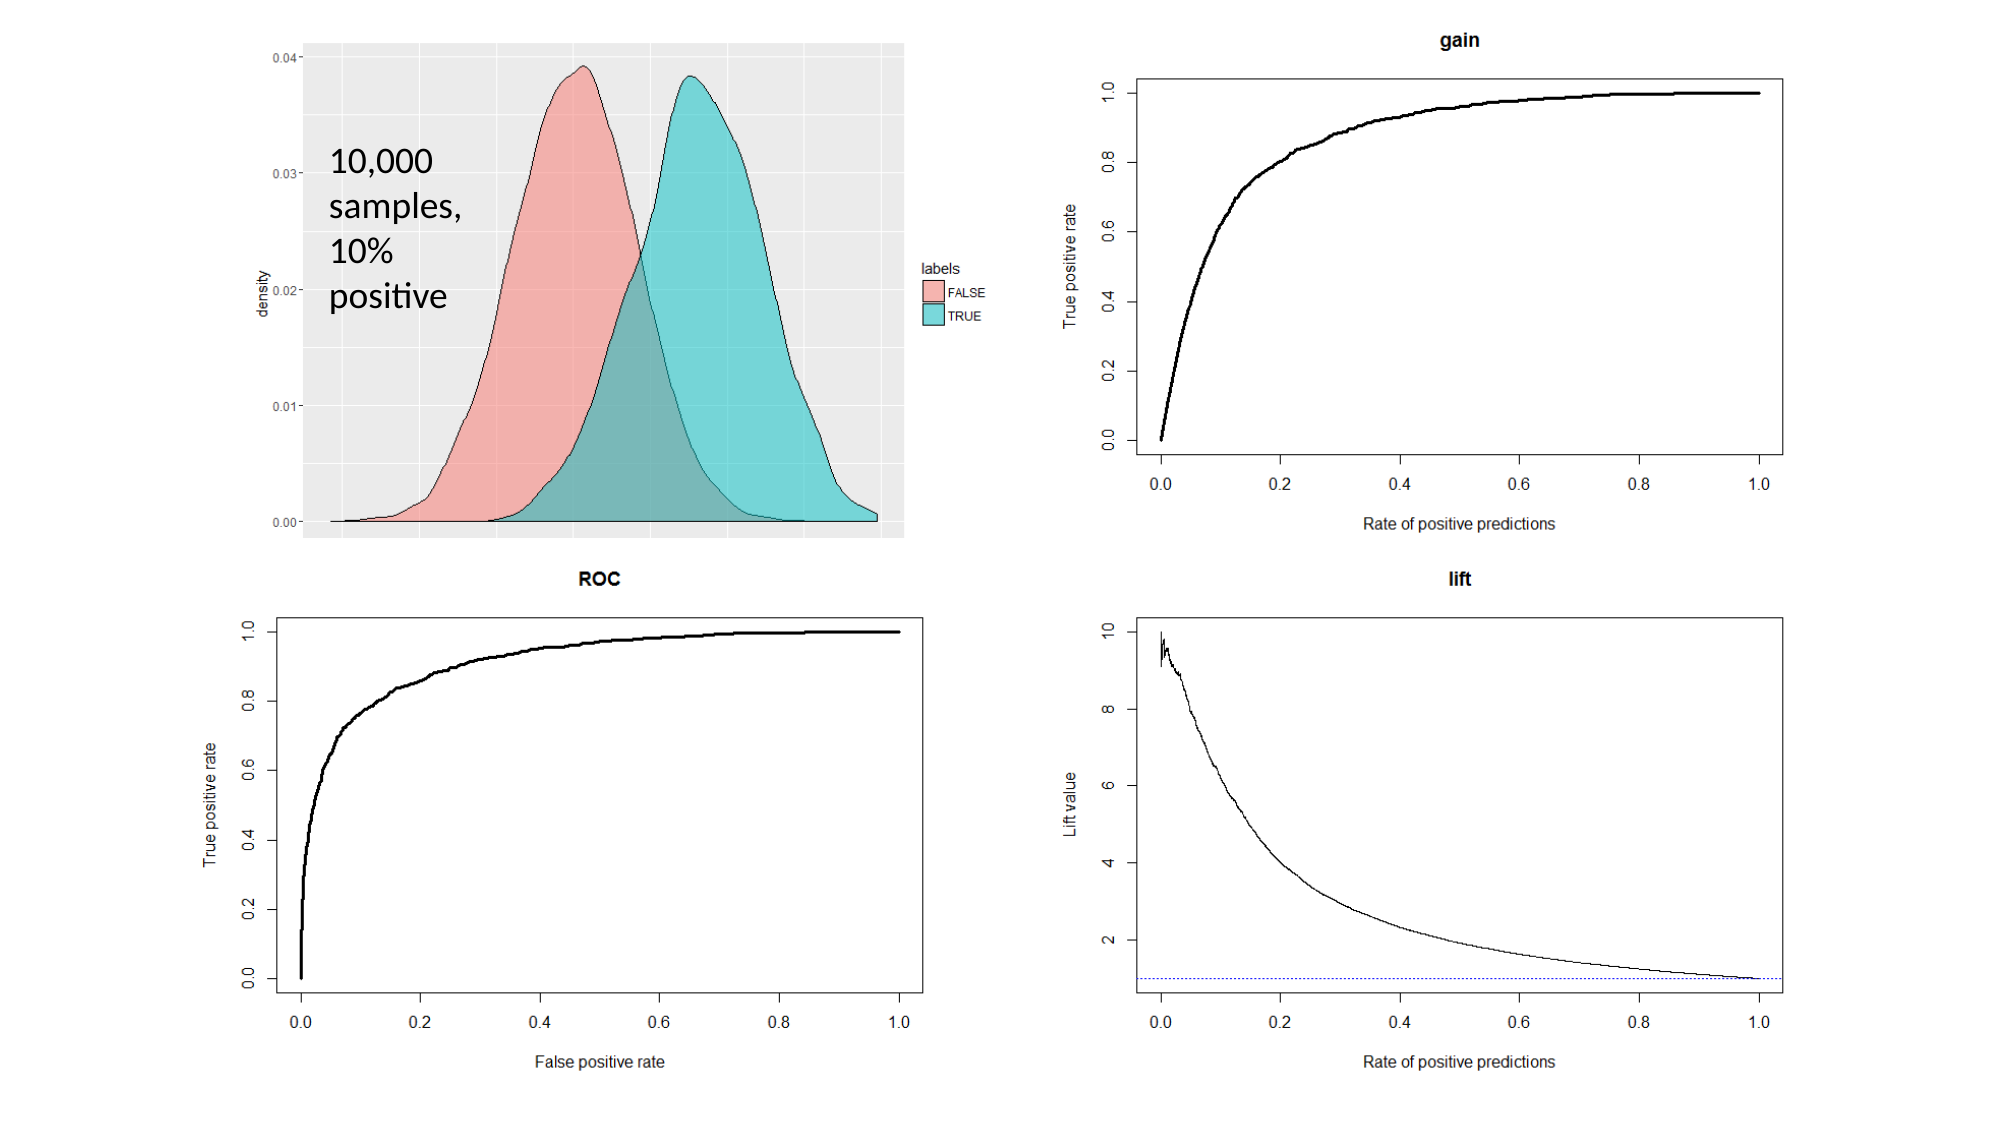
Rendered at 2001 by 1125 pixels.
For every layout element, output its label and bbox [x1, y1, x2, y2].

picture [1057, 0, 1824, 1092]
picture [197, 36, 1011, 1092]
